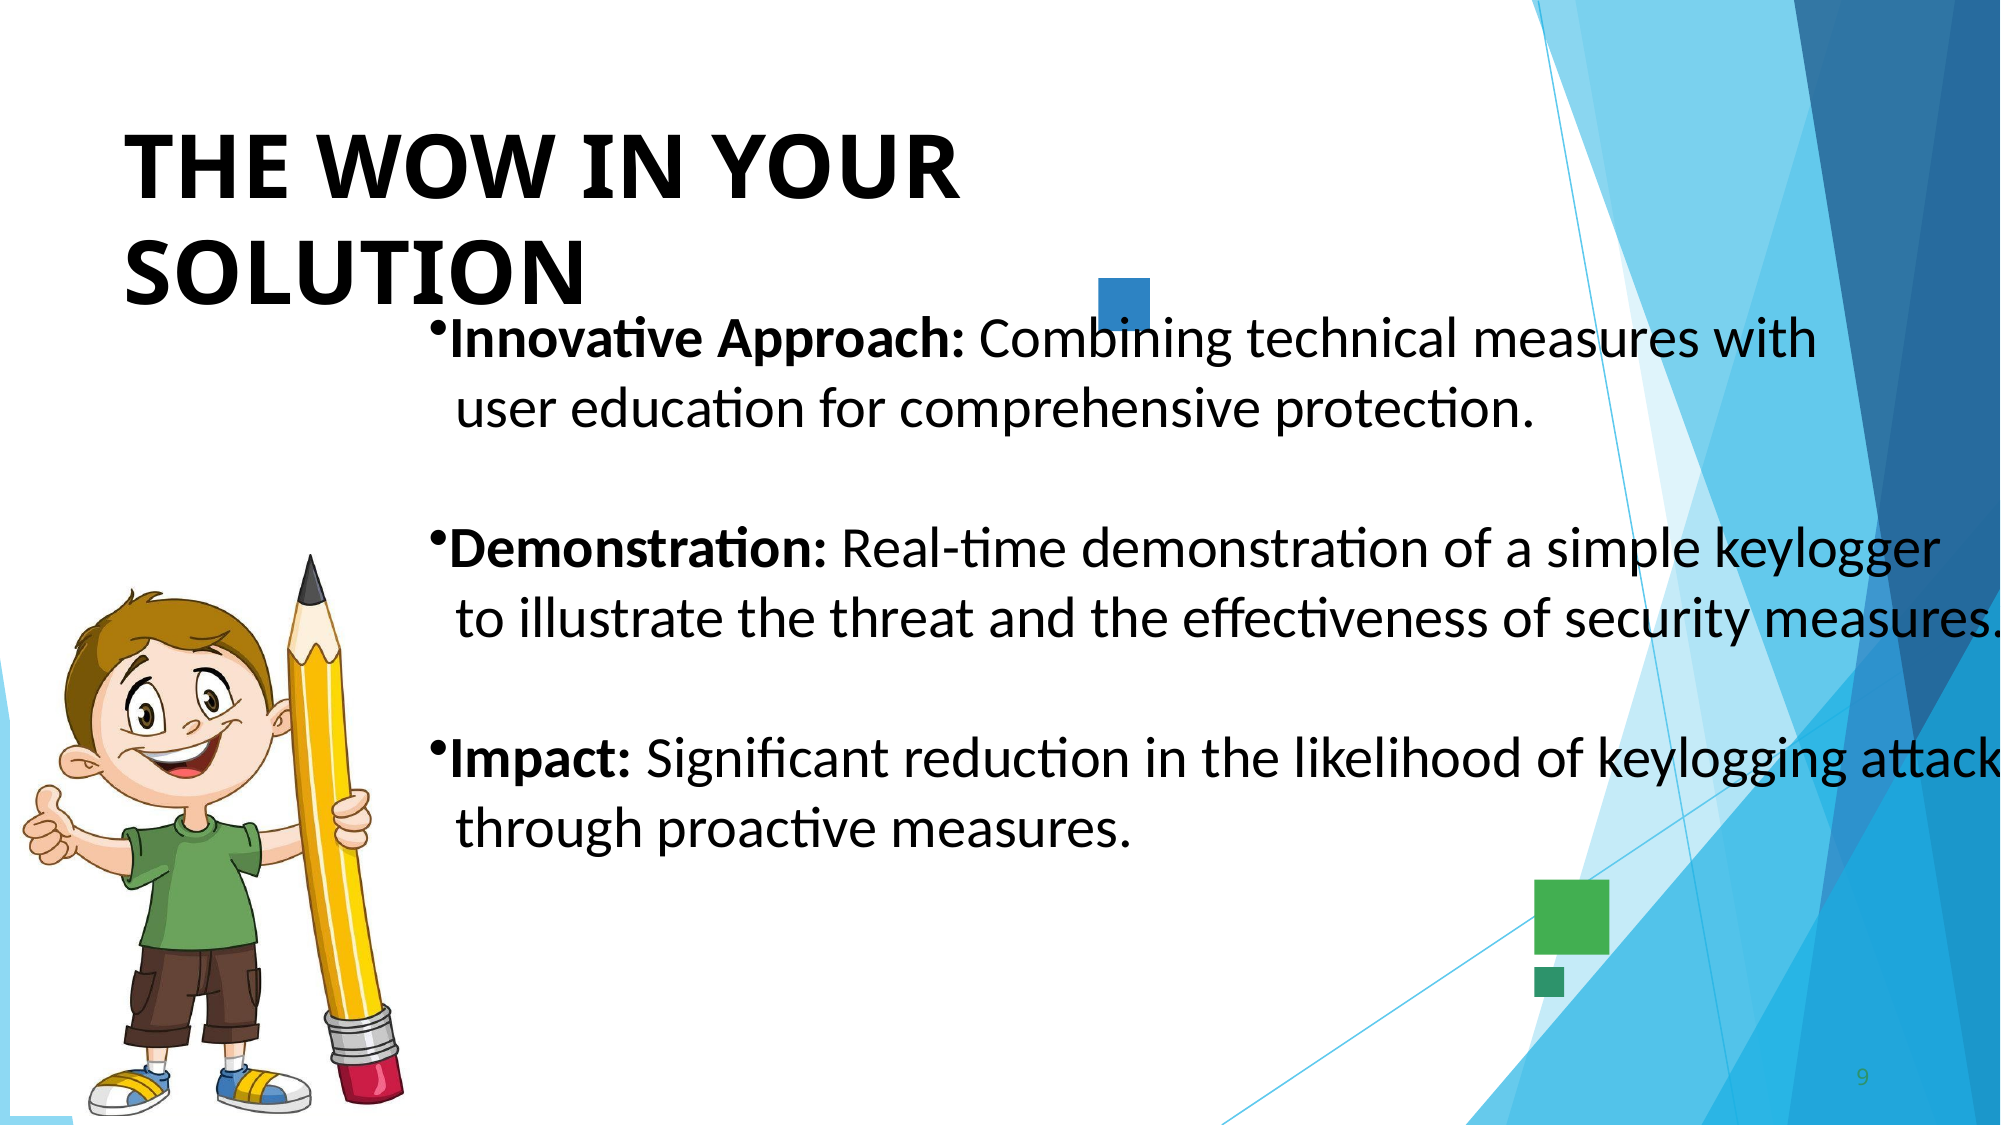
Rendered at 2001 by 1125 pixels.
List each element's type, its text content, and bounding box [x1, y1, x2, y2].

text_box [1534, 879, 1610, 955]
picture [10, 554, 416, 1116]
text_box Innovative Approach: Combining technical measures with user education for comprehensive protection. Demonstration: Real-time demonstration of a simple keylogger to illustrate the threat and the effectiveness of security measures. Impact: Significant reduction in the likelihood of keylogging attacks through proactive measures. [413, 292, 2000, 867]
text_box [1534, 967, 1565, 997]
text_box 9 [1849, 1061, 1888, 1095]
title THE WOW IN YOUR SOLUTION [121, 107, 1359, 323]
